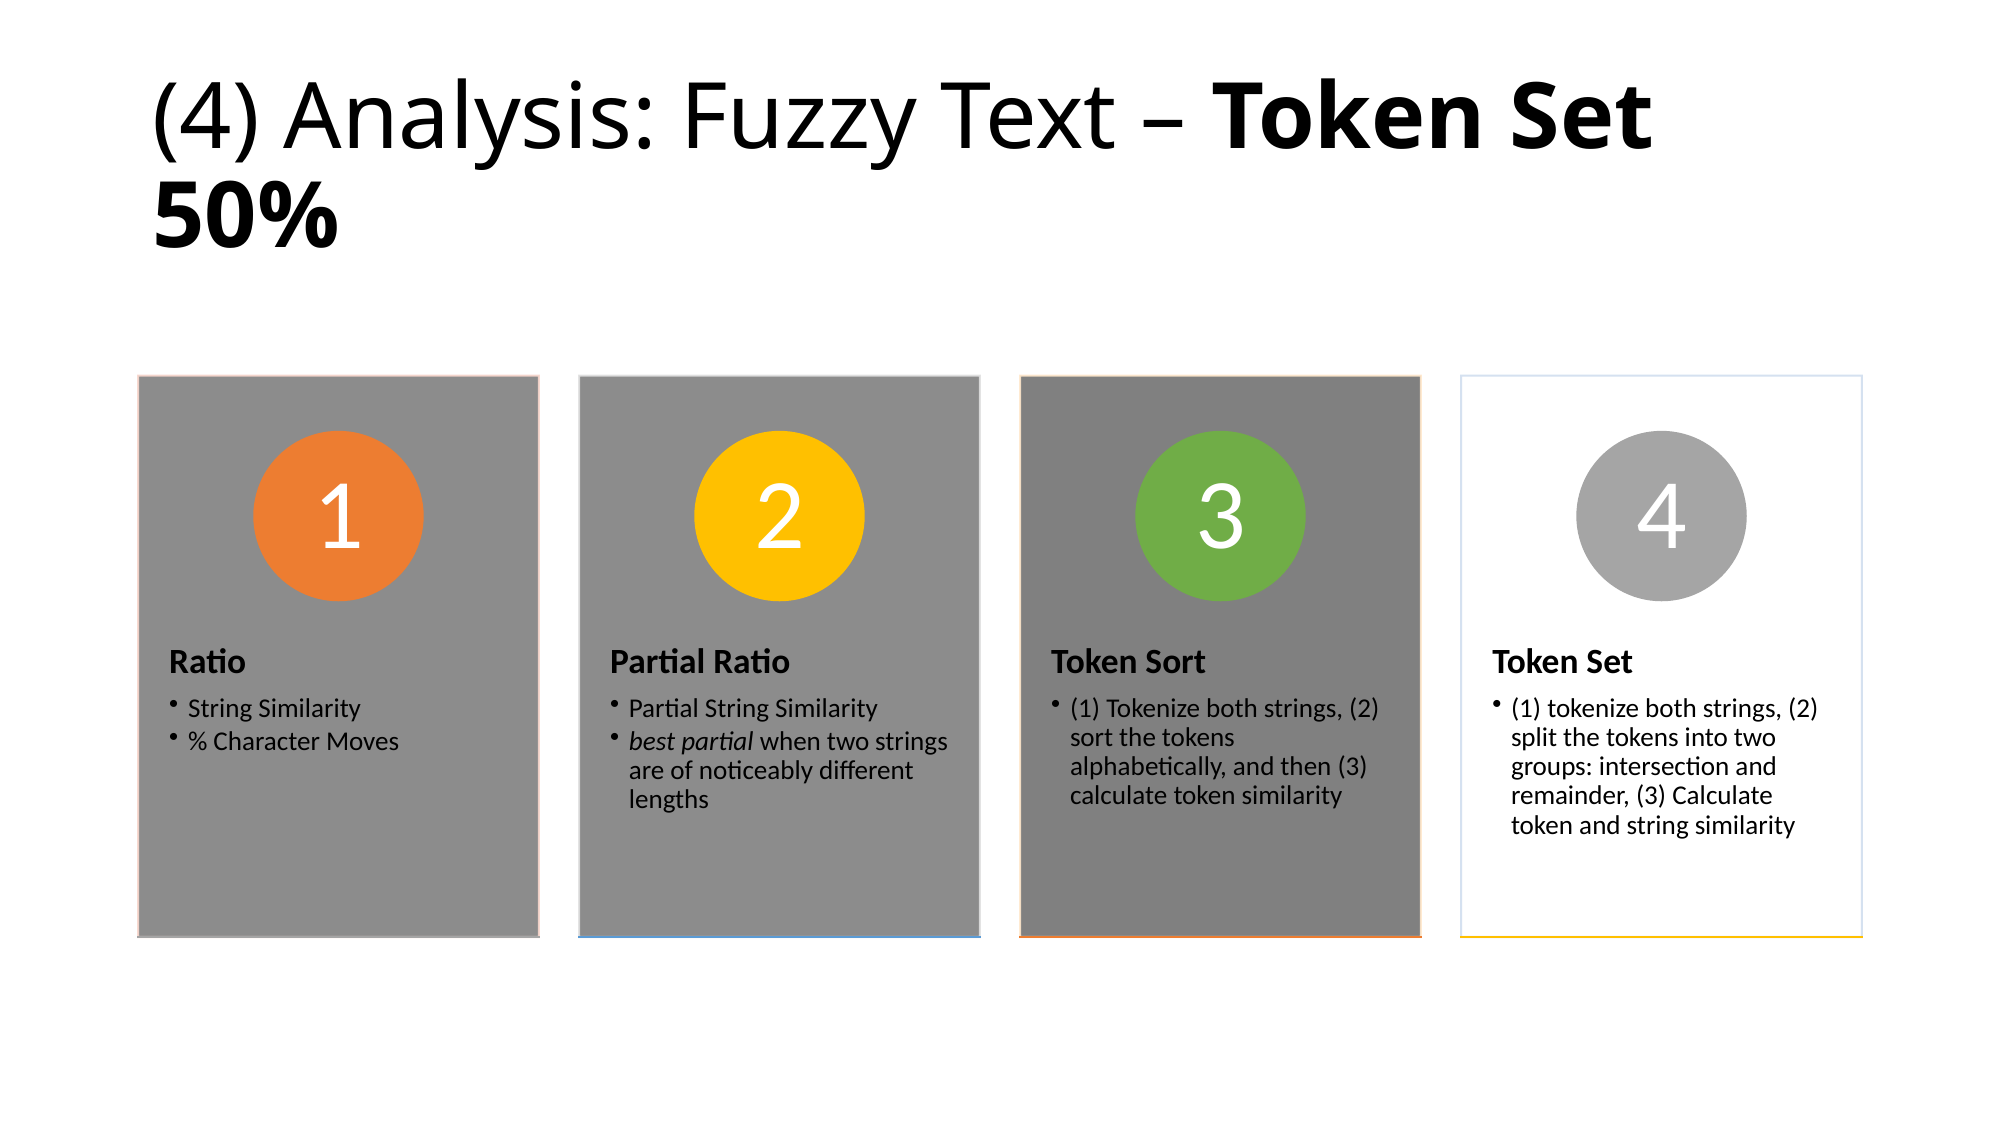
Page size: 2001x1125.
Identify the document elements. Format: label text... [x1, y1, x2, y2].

title (4) Analysis: Fuzzy Text – Token Set 50% [137, 59, 1863, 278]
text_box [137, 299, 1863, 1014]
